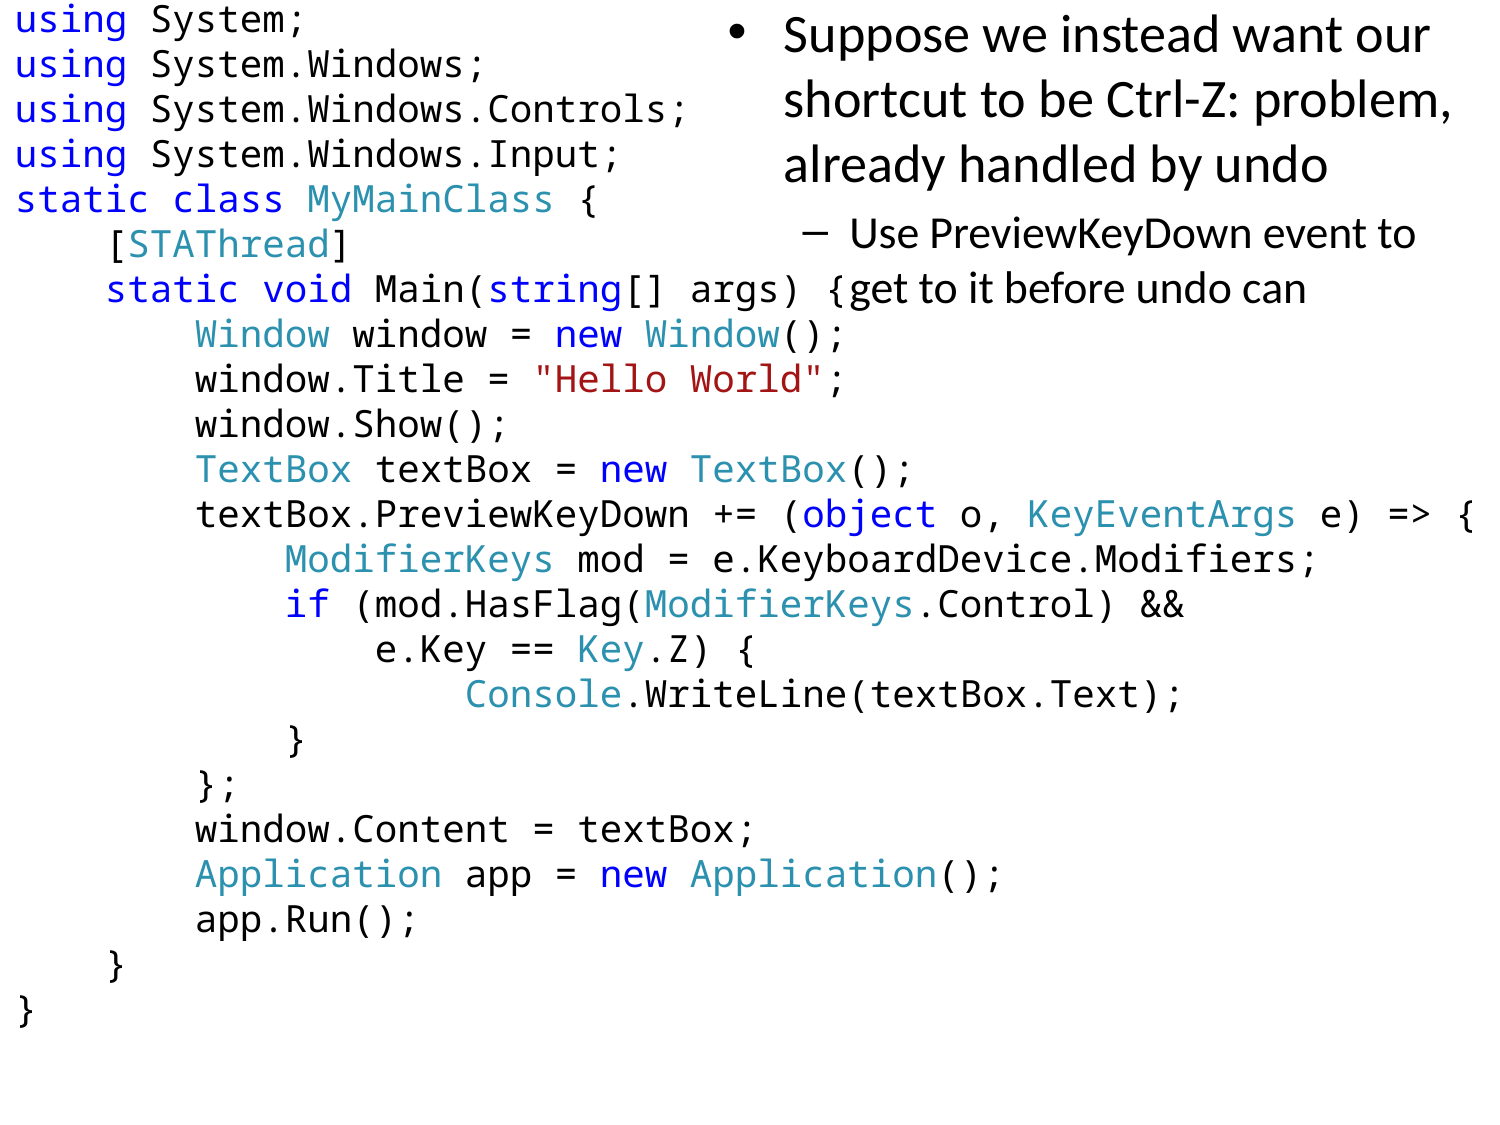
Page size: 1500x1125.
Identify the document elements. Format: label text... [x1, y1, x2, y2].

text_box using System; using System.Windows; using System.Windows.Controls; using System.Windows.Input; static class MyMainClass { [STAThread] static void Main(string[] args) { Window window = new Window(); window.Title = "Hello World"; window.Show(); TextBox textBox = new TextBox(); textBox.PreviewKeyDown += (object o, KeyEventArgs e) => { ModifierKeys mod = e.KeyboardDevice.Modifiers; if (mod.HasFlag(ModifierKeys.Control) && e.Key == Key.Z) { Console.WriteLine(textBox.Text); } }; window.Content = textBox; Application app = new Application(); app.Run(); } } [0, 0, 1500, 1038]
list Suppose we instead want our shortcut to be Ctrl-Z: problem, already handled by undo Use PreviewKeyDown event to get to it before undo can [712, 0, 1500, 463]
